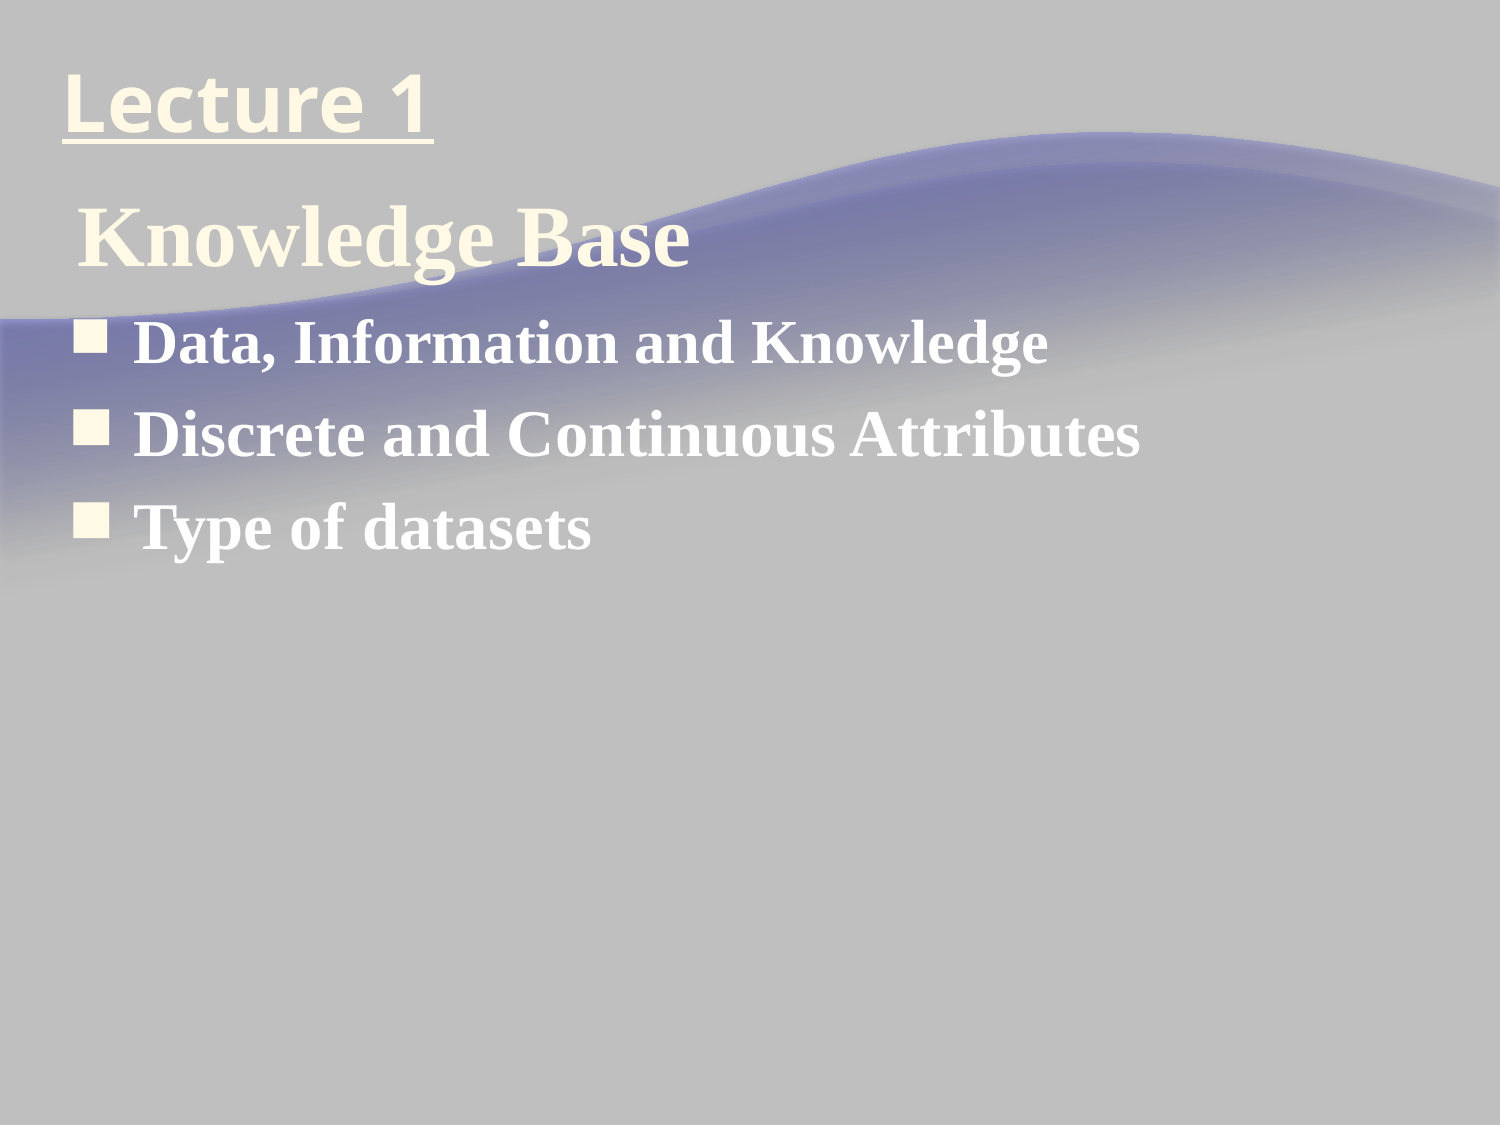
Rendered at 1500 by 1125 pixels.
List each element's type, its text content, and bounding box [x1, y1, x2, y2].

text_box Data, Information and Knowledge Discrete and Continuous Attributes Type of datasets [62, 293, 1450, 1019]
text_box Knowledge Base [62, 156, 1438, 293]
title Lecture 1 [61, 50, 1413, 150]
